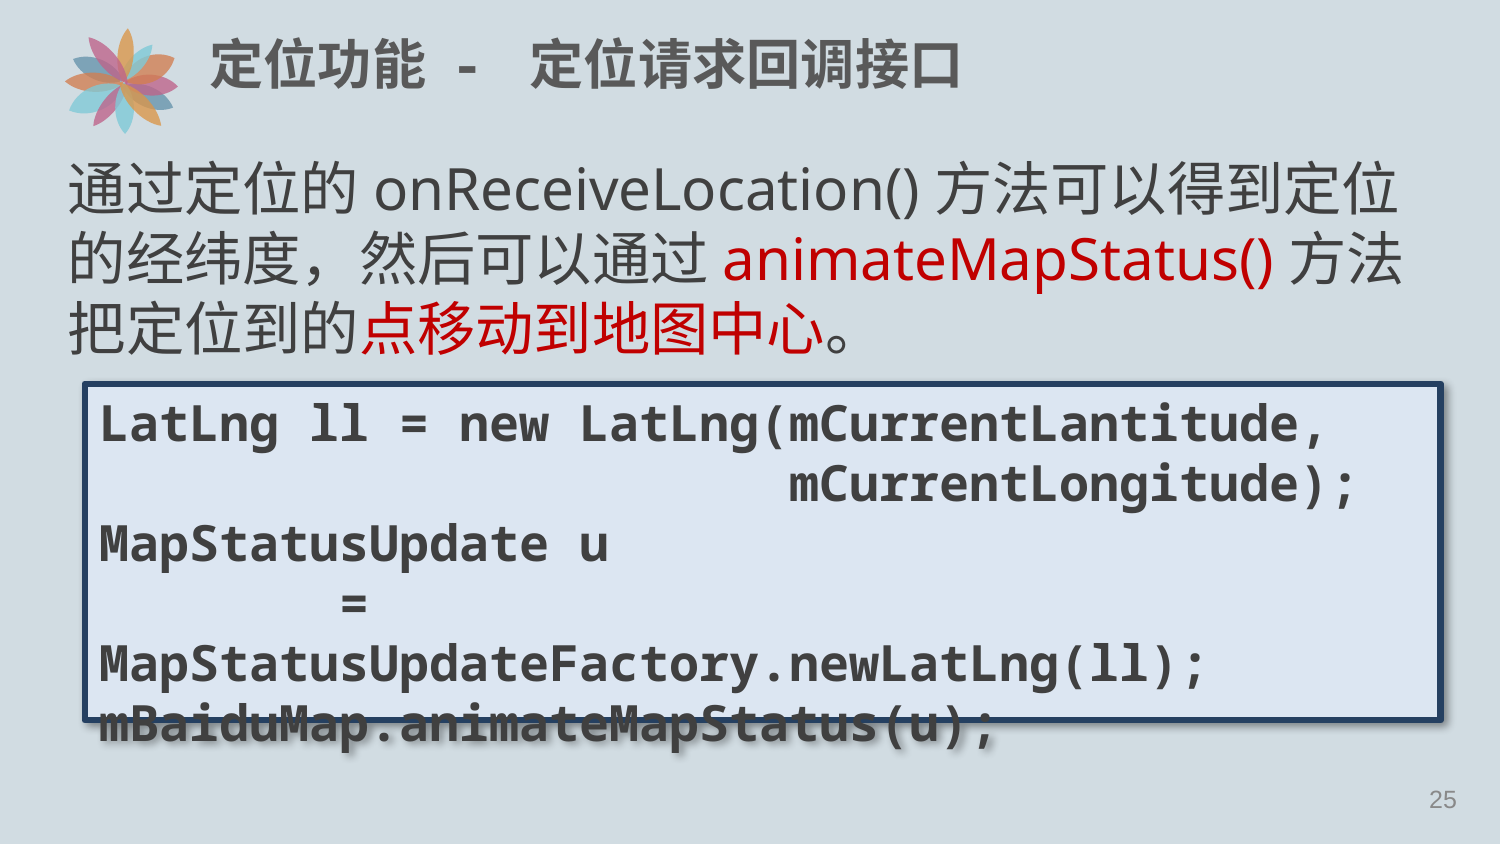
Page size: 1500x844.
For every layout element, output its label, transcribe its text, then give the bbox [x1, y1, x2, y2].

title 定位功能 - 定位请求回调接口 [194, 23, 1400, 140]
text_box LatLng ll = new LatLng(mCurrentLantitude, mCurrentLongitude); MapStatusUpdate u = MapStatusUpdateFactory.newLatLng(ll); mBaiduMap.animateMapStatus(u); [84, 383, 1441, 721]
slide_number 24 [1364, 776, 1473, 822]
text_box 通过定位的onReceiveLocation()方法可以得到定位的经纬度，然后可以通过animateMapStatus()方法把定位到的点移动到地图中心。 [53, 144, 1473, 375]
